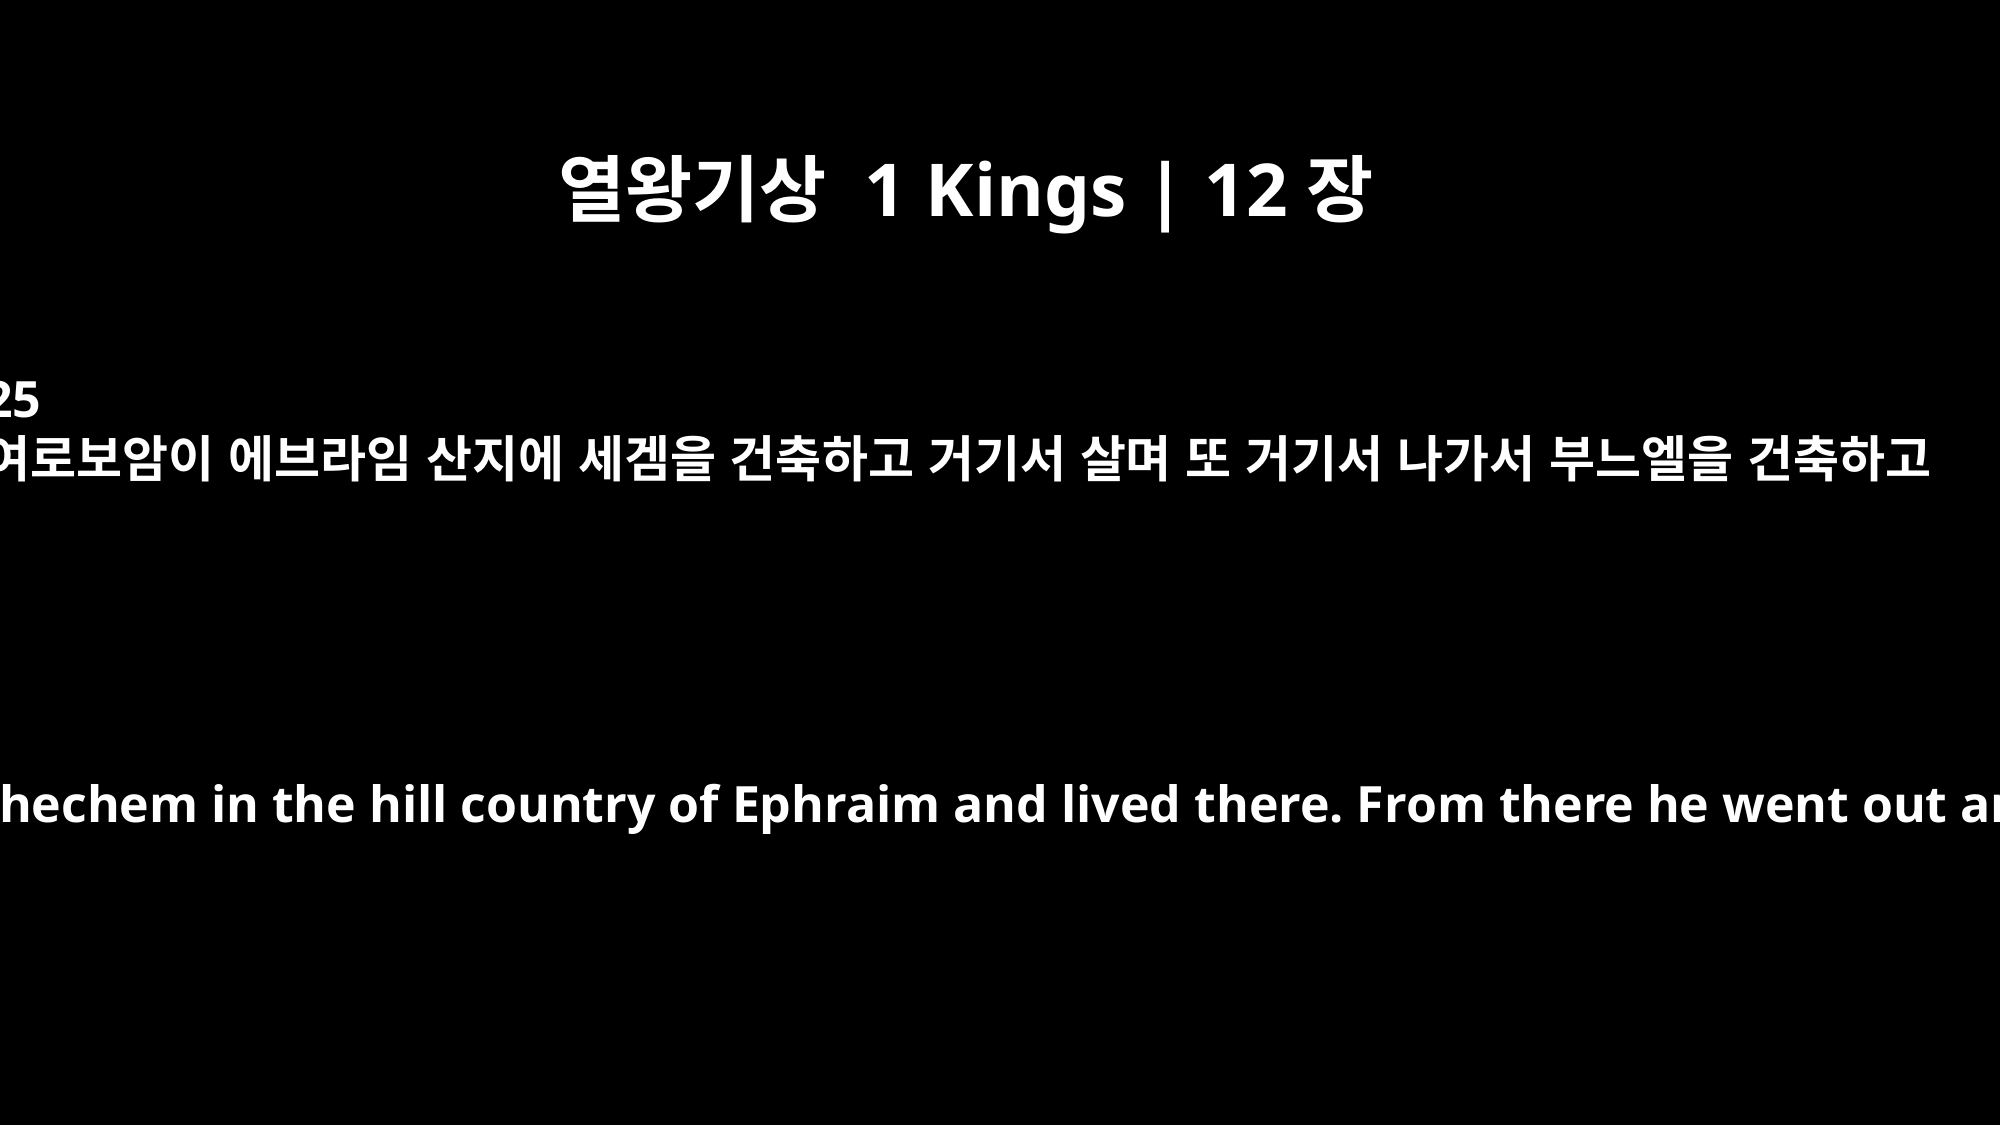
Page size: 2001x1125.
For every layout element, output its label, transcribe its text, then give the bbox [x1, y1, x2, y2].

text_box 25 여로보암이 에브라임 산지에 세겜을 건축하고 거기서 살며 또 거기서 나가서 부느엘을 건축하고 [0, 359, 1948, 495]
text_box Then Jeroboam fortified Shechem in the hill country of Ephraim and lived there. From there he went out and built up Peniel. [0, 764, 2000, 840]
text_box 열왕기상 1 Kings | 12장 [543, 136, 1389, 239]
